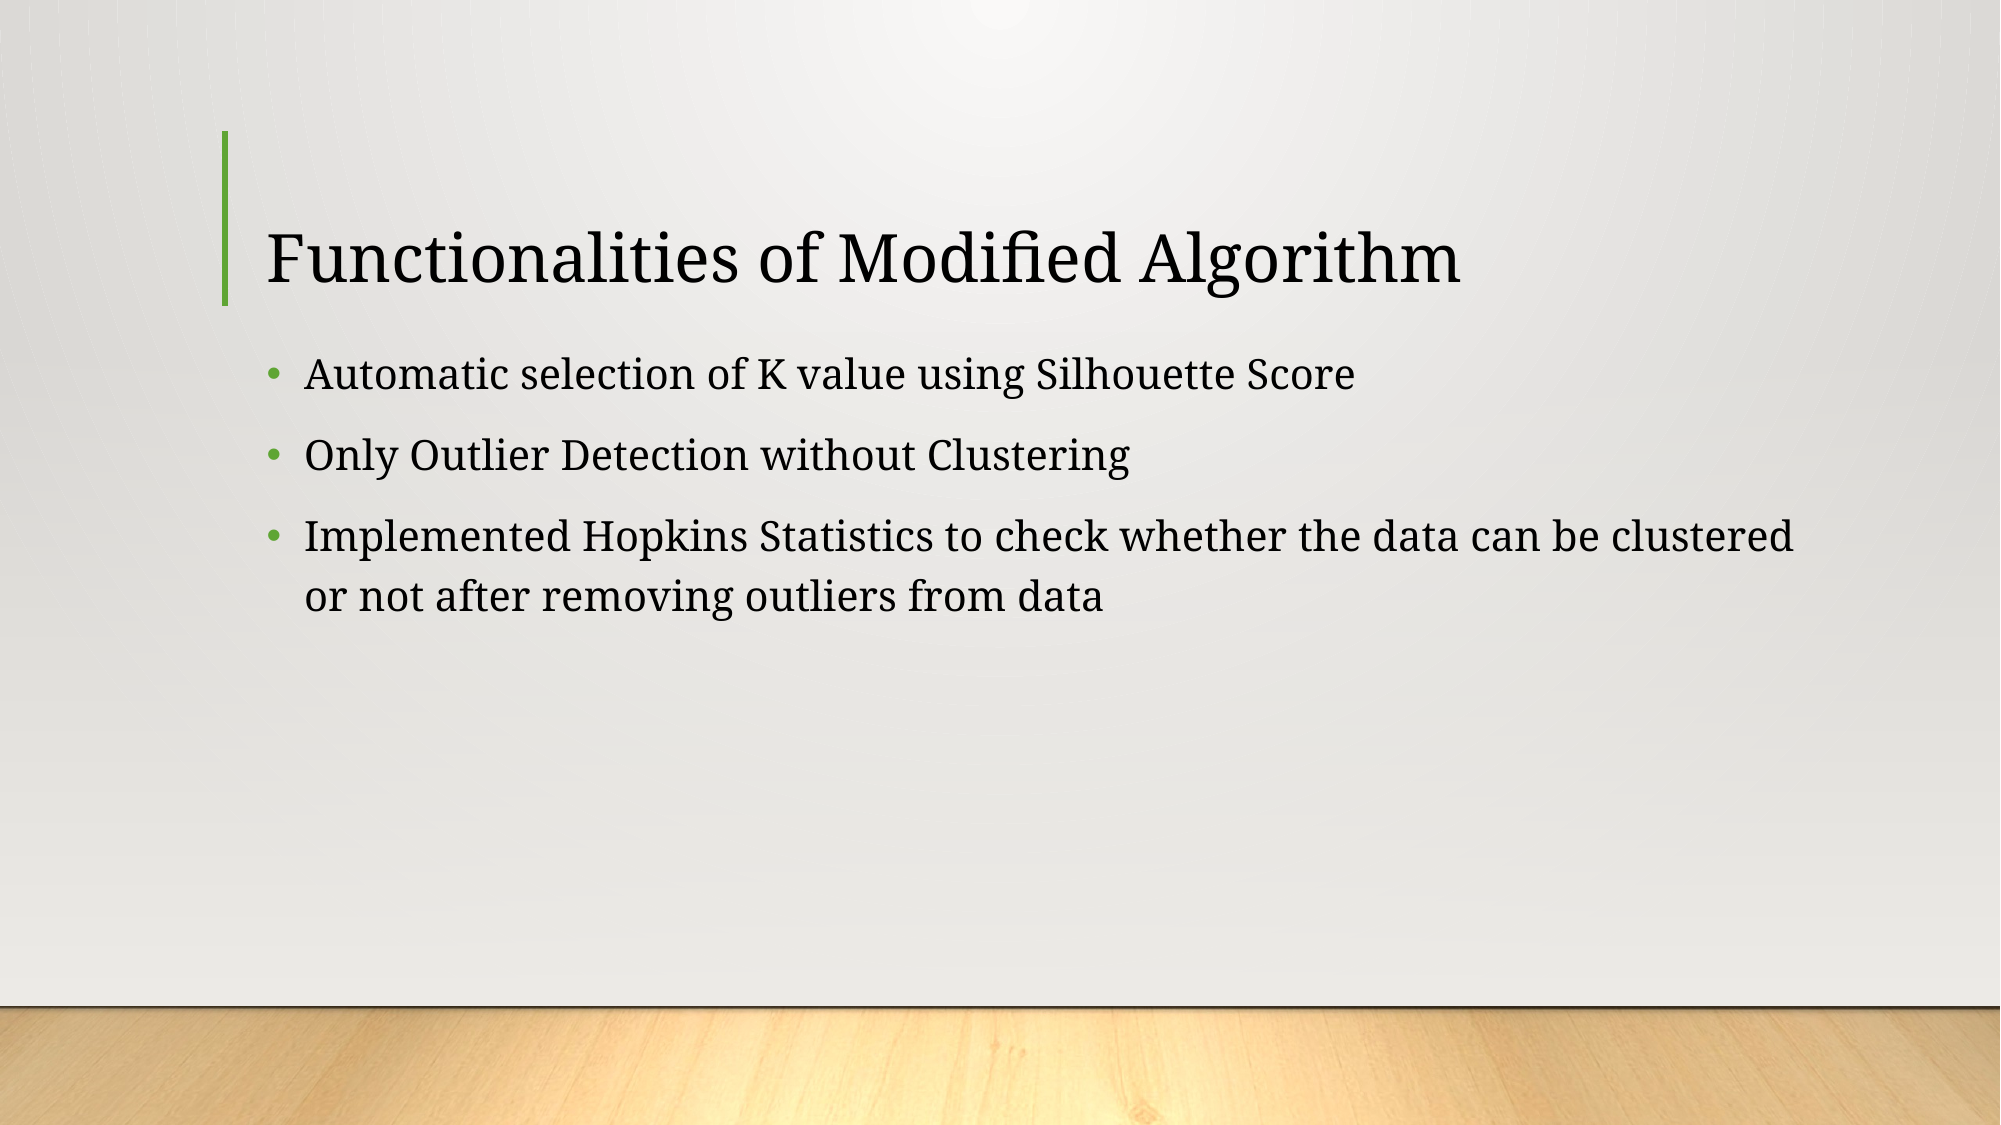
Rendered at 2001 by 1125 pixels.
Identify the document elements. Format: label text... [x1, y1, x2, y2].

title Functionalities of Modified Algorithm [251, 131, 1814, 305]
picture [0, 1006, 2000, 1125]
list Automatic selection of K value using Silhouette Score Only Outlier Detection without Clustering Implemented Hopkins Statistics to check whether the data can be clustered or not after removing outliers from data [251, 330, 1814, 897]
